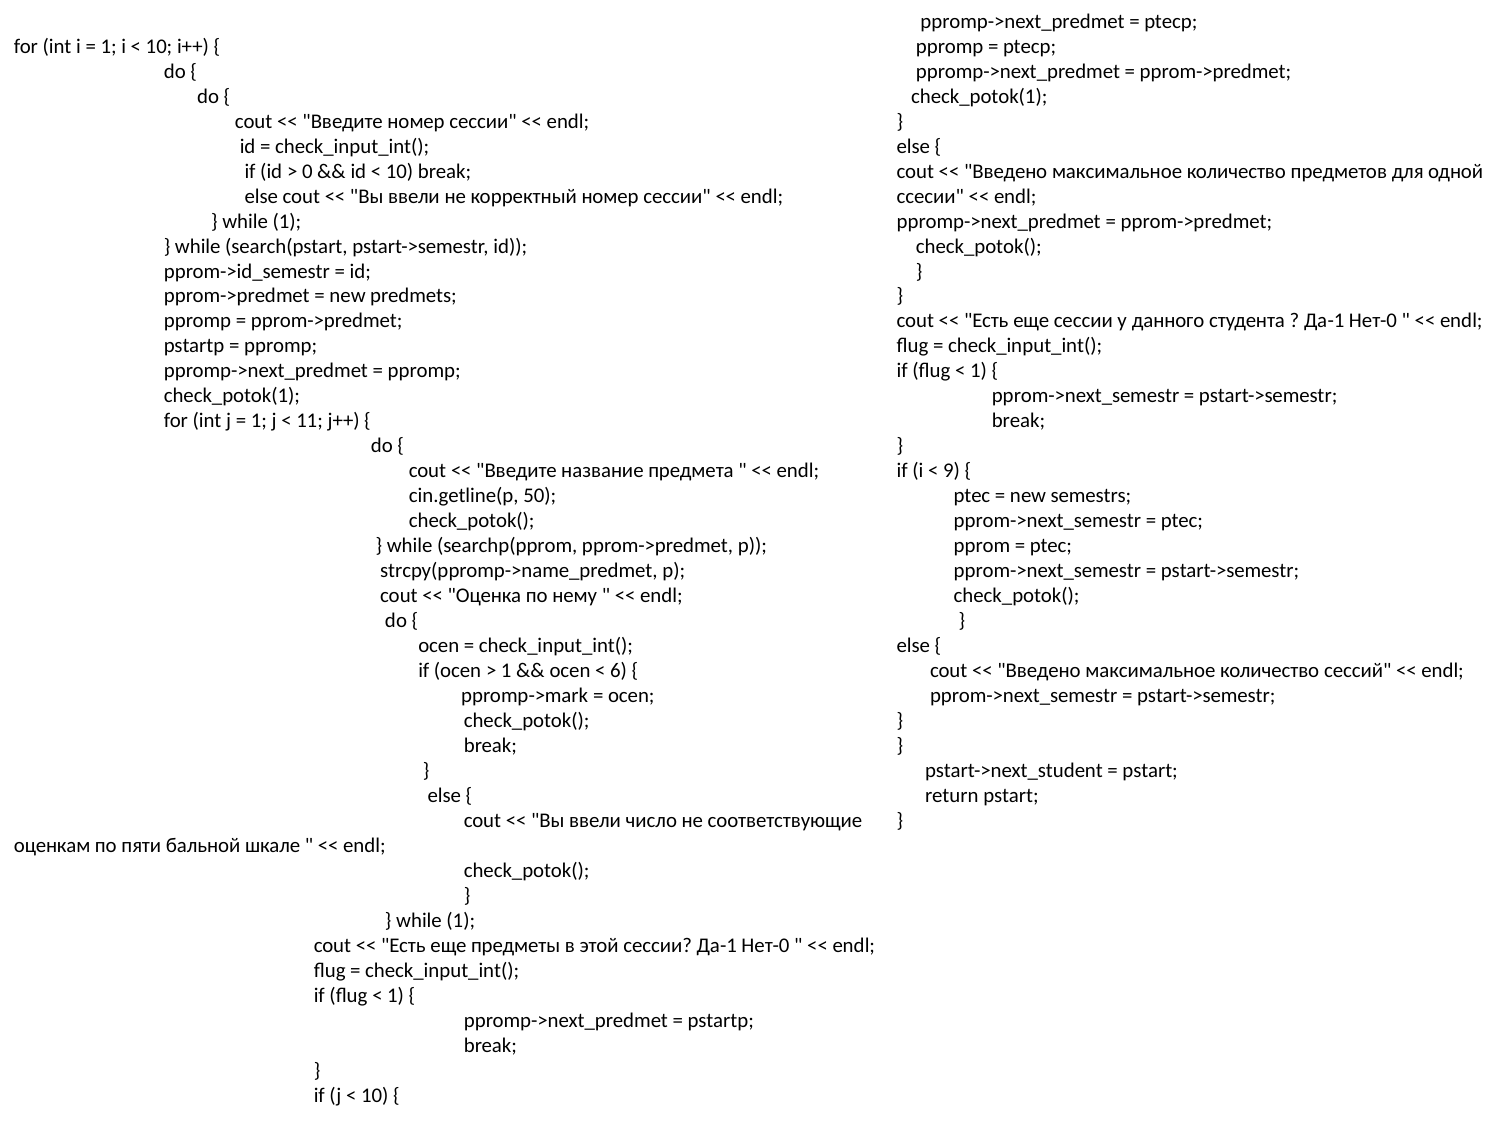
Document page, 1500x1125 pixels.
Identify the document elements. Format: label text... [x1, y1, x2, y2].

text_box for (int i = 1; i < 10; i++) { do { do { cout << "Введите номер сессии" << endl; id = check_input_int(); if (id > 0 && id < 10) break; else cout << "Вы ввели не корректный номер сессии" << endl; } while (1); } while (search(pstart, pstart->semestr, id)); pprom->id_semestr = id; pprom->predmet = new predmets; ppromp = pprom->predmet; pstartp = ppromp; ppromp->next_predmet = ppromp; check_potok(1); for (int j = 1; j < 11; j++) { do { cout << "Введите название предмета " << endl; cin.getline(p, 50); check_potok(); } while (searchp(pprom, pprom->predmet, p)); strcpy(ppromp->name_predmet, p); cout << "Оценка по нему " << endl; do { ocen = check_input_int(); if (ocen > 1 && ocen < 6) { ppromp->mark = ocen; check_potok(); break; } else { cout << "Вы ввели число не соответствующие оценкам по пяти бальной шкале " << endl; check_potok(); } } while (1); cout << "Есть еще предметы в этой сессии? Да-1 Нет-0 " << endl; flug = check_input_int(); if (flug < 1) { ppromp->next_predmet = pstartp; break; } if (j < 10) { ptecp = new predmets; ppromp->next_predmet = ptecp; ppromp = ptecp; ppromp->next_predmet = pprom->predmet; check_potok(1); } else { cout << "Введено максимальное количество предметов для одной ссесии" << endl; ppromp->next_predmet = pprom->predmet; check_potok(); } } cout << "Есть еще сессии у данного студента ? Да-1 Нет-0 " << endl; flug = check_input_int(); if (flug < 1) { pprom->next_semestr = pstart->semestr; break; } if (i < 9) { ptec = new semestrs; pprom->next_semestr = ptec; pprom = ptec; pprom->next_semestr = pstart->semestr; check_potok(); } else { cout << "Введено максимальное количество сессий" << endl; pprom->next_semestr = pstart->semestr; } } pstart->next_student = pstart; return pstart; } [0, 0, 1500, 1125]
